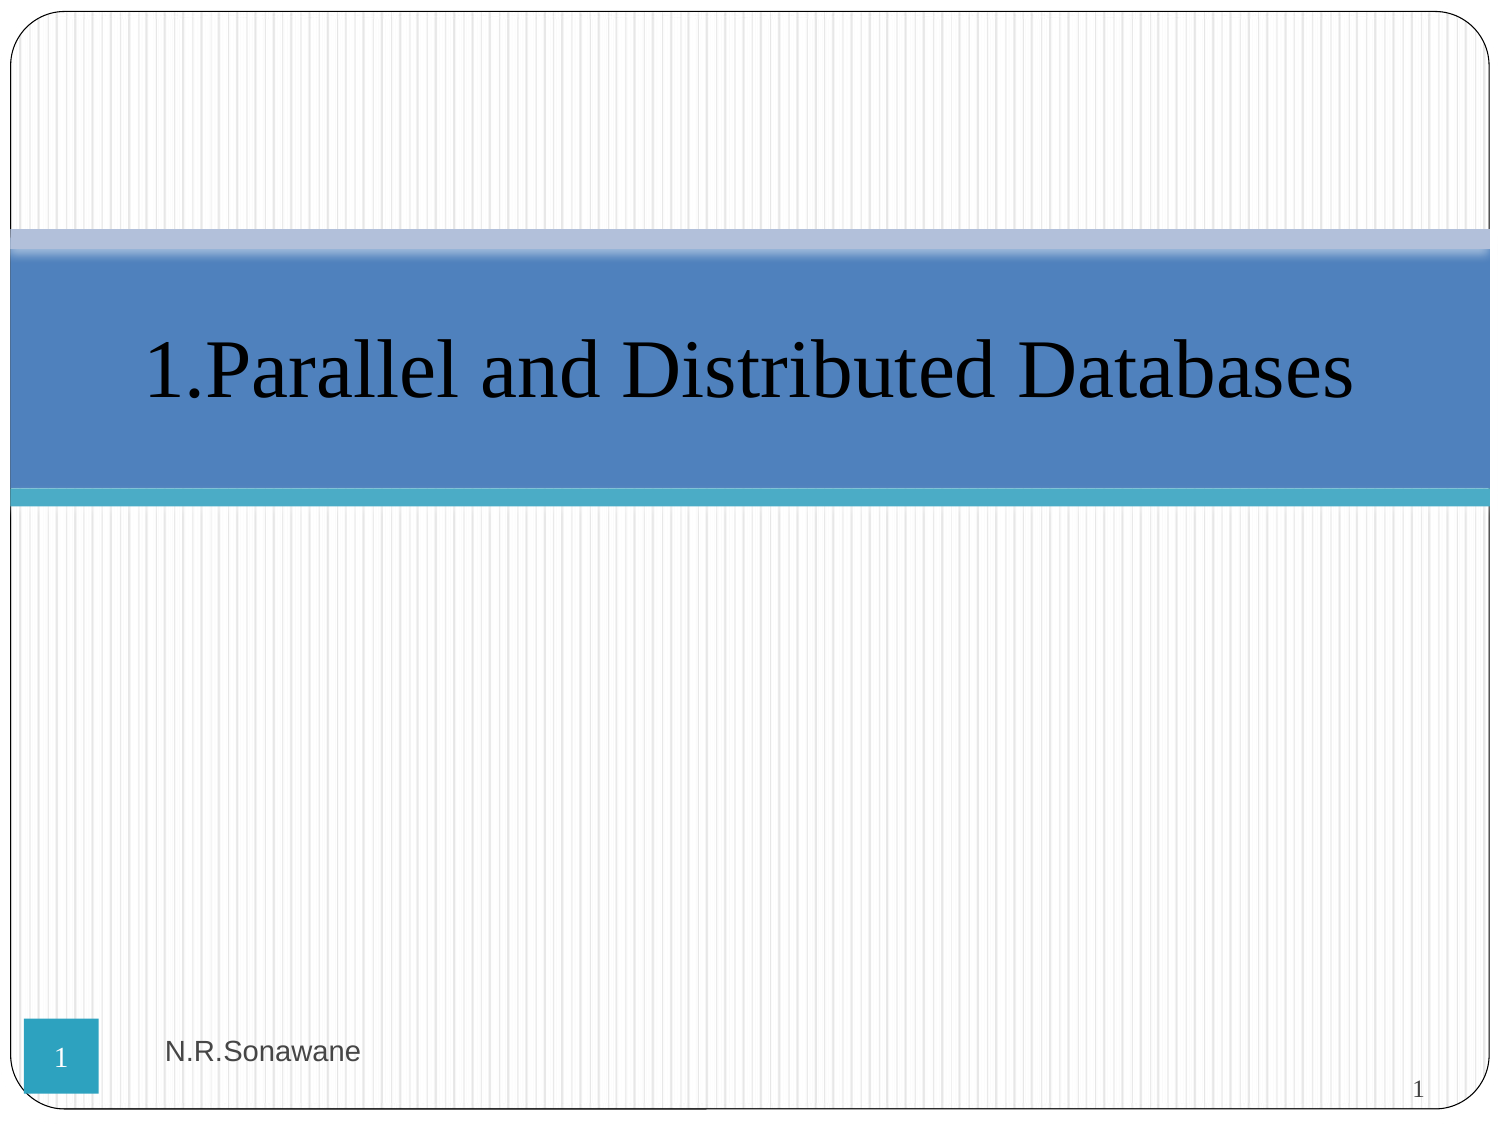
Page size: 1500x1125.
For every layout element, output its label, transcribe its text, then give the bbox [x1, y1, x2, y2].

text_box 1.Parallel and Distributed Databases [74, 247, 1425, 489]
text_box <number> [1299, 1042, 1425, 1103]
text_box N.R.Sonawane [150, 1012, 800, 1088]
picture [12, 513, 1488, 1108]
picture [12, 12, 1488, 229]
text_box <number> [23, 1018, 99, 1094]
